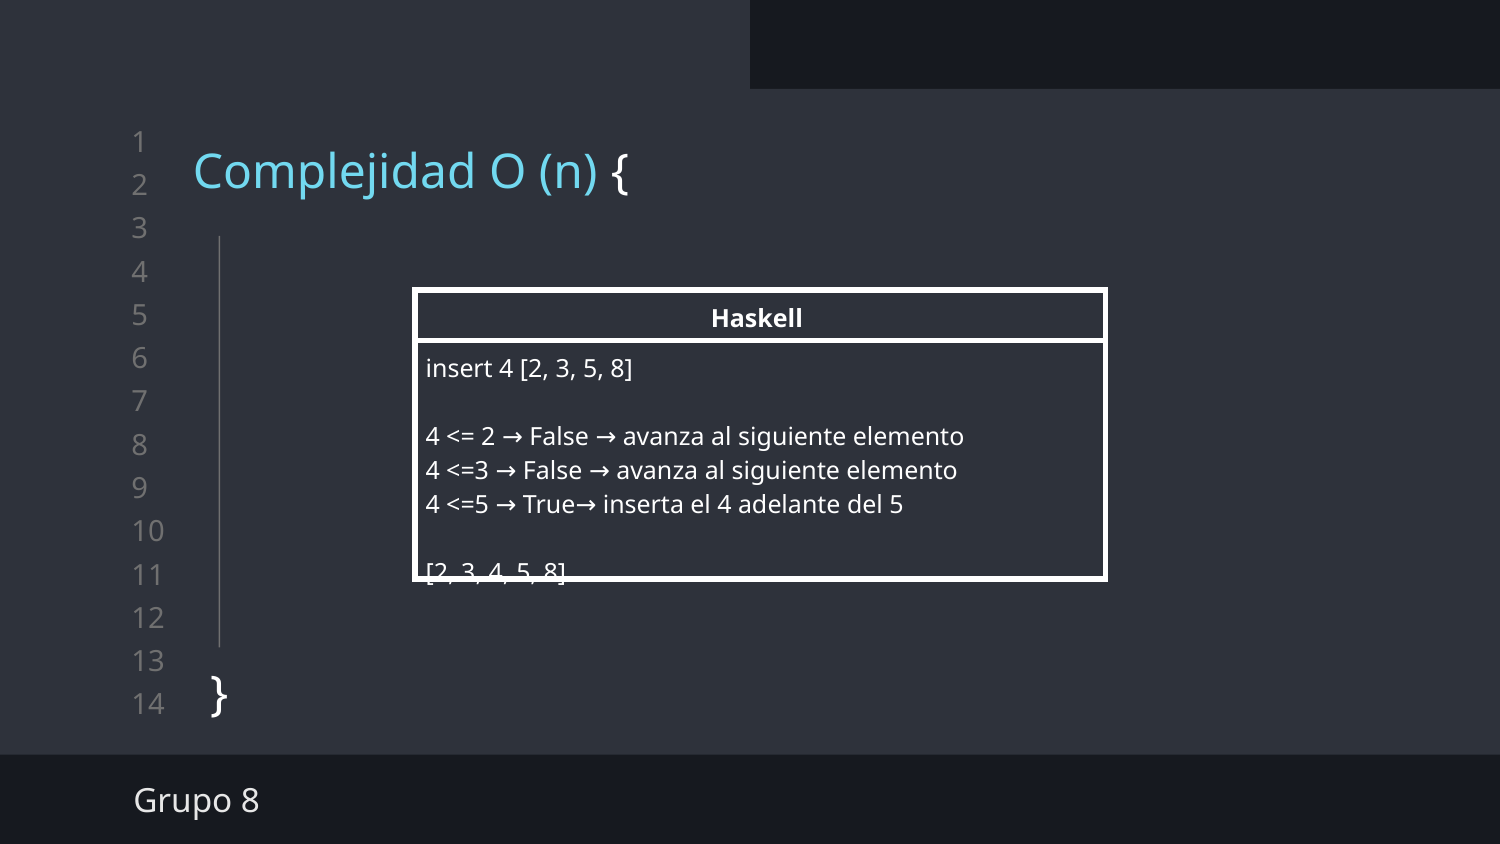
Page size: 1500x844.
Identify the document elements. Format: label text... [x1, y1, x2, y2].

title Complejidad O (n) { [177, 128, 1361, 211]
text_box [177, 235, 262, 736]
table_cell insert 4 [2, 3, 5, 8] 4 <= 2 → False → avanza al siguiente elemento 4 <=3 → False → avanza al siguiente elemento 4 <=5 → True→ inserta el 4 adelante del 5 [2, 3, 4, 5, 8] [418, 343, 1103, 576]
subtitle Grupo 8 [118, 770, 917, 829]
table_header Haskell [418, 293, 1103, 338]
